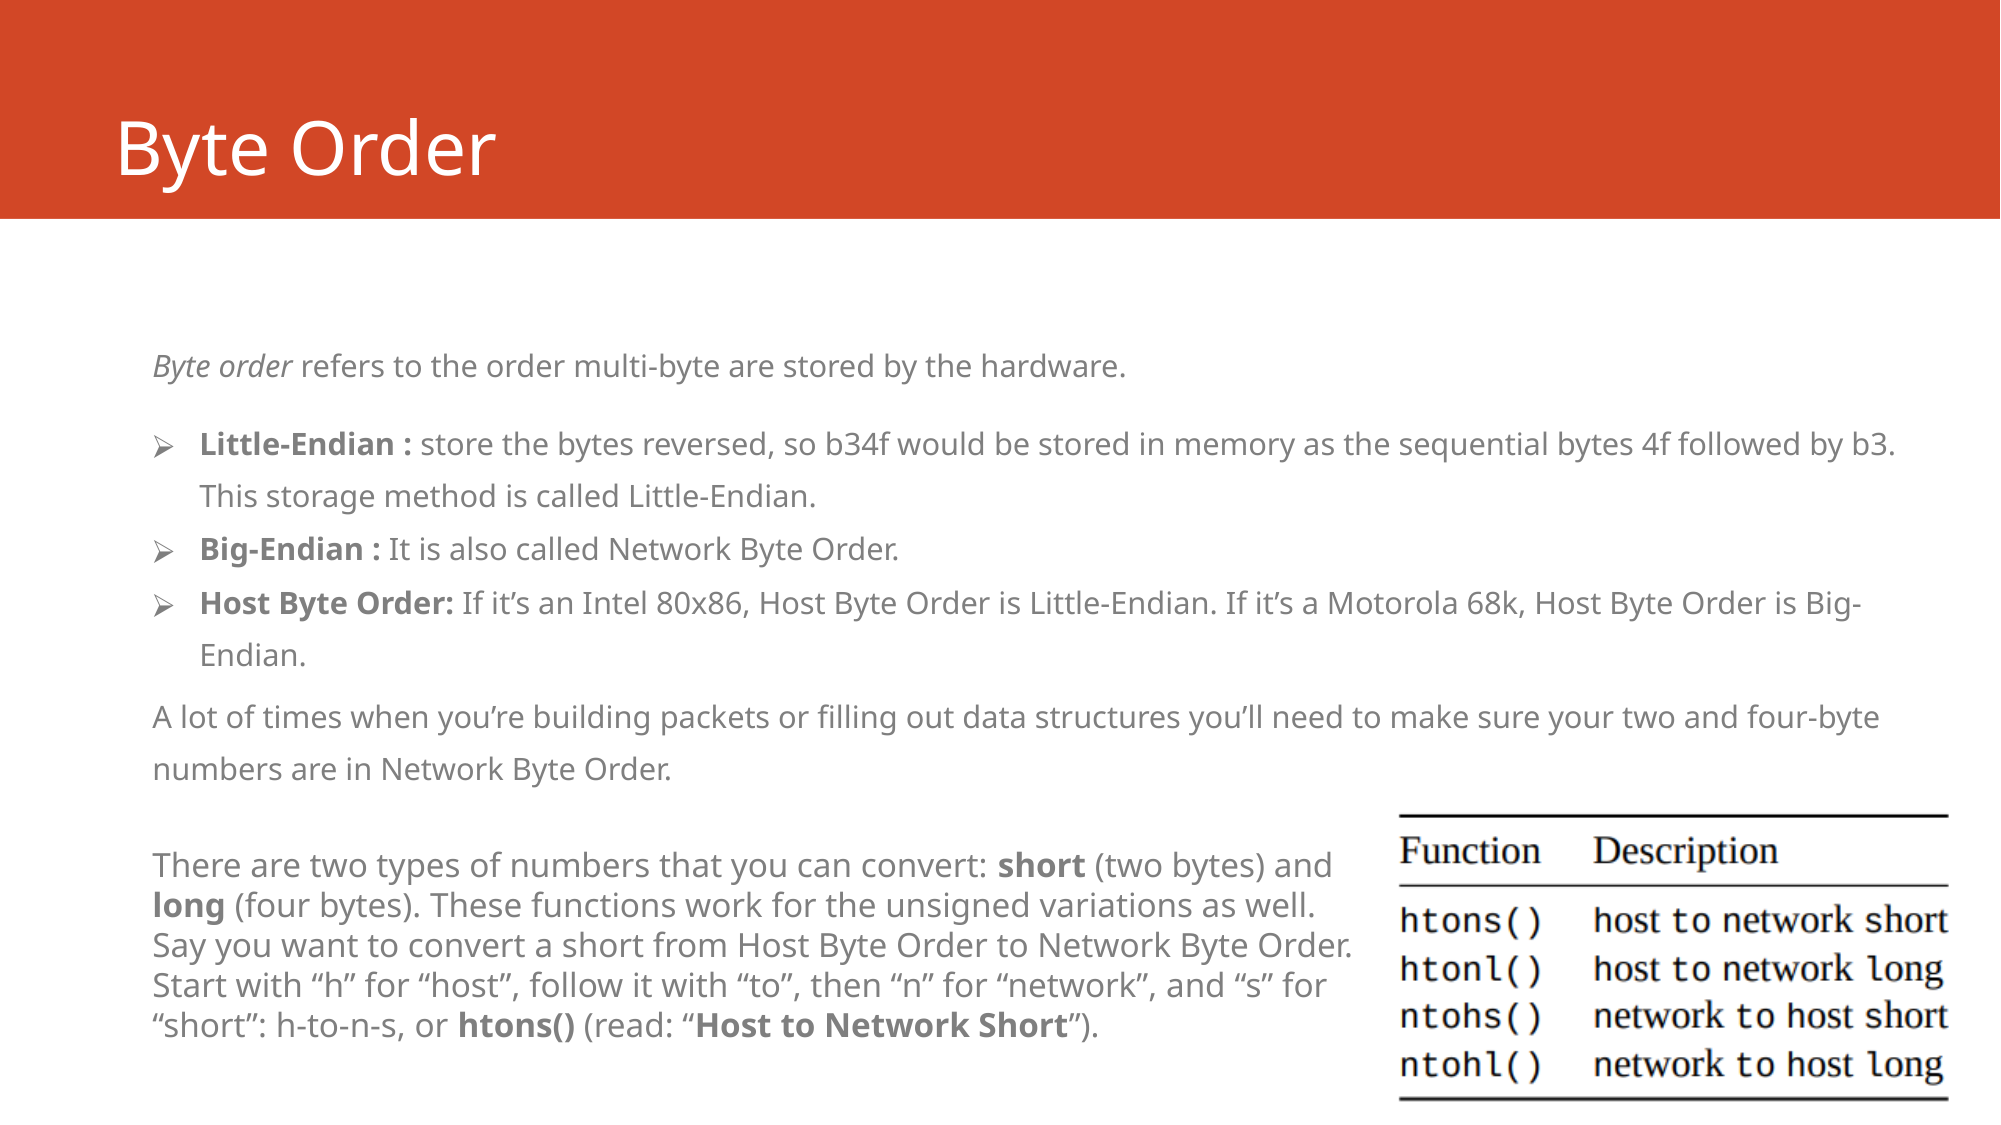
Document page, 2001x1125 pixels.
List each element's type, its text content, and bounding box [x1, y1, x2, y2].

picture [1379, 796, 1985, 1125]
text_box There are two types of numbers that you can convert: short (two bytes) and long (four bytes). These functions work for the unsigned variations as well. Say you want to convert a short from Host Byte Order to Network Byte Order. Start with “h” for “host”, follow it with “to”, then “n” for “network”, and “s” for “short”: h-to-n-s, or htons() (read: “Host to Network Short”). [137, 837, 1374, 1097]
list Byte order refers to the order multi-byte are stored by the hardware. Little-Endian : store the bytes reversed, so b34f would be stored in memory as the sequential bytes 4f followed by b3. This storage method is called Little-Endian. Big-Endian : It is also called Network Byte Order. Host Byte Order: If it’s an Intel 80x86, Host Byte Order is Little-Endian. If it’s a Motorola 68k, Host Byte Order is Big-Endian. A lot of times when you’re building packets or filling out data structures you’ll need to make sure your two and four-byte numbers are in Network Byte Order. [137, 324, 1923, 797]
title Byte Order [99, 0, 1863, 199]
